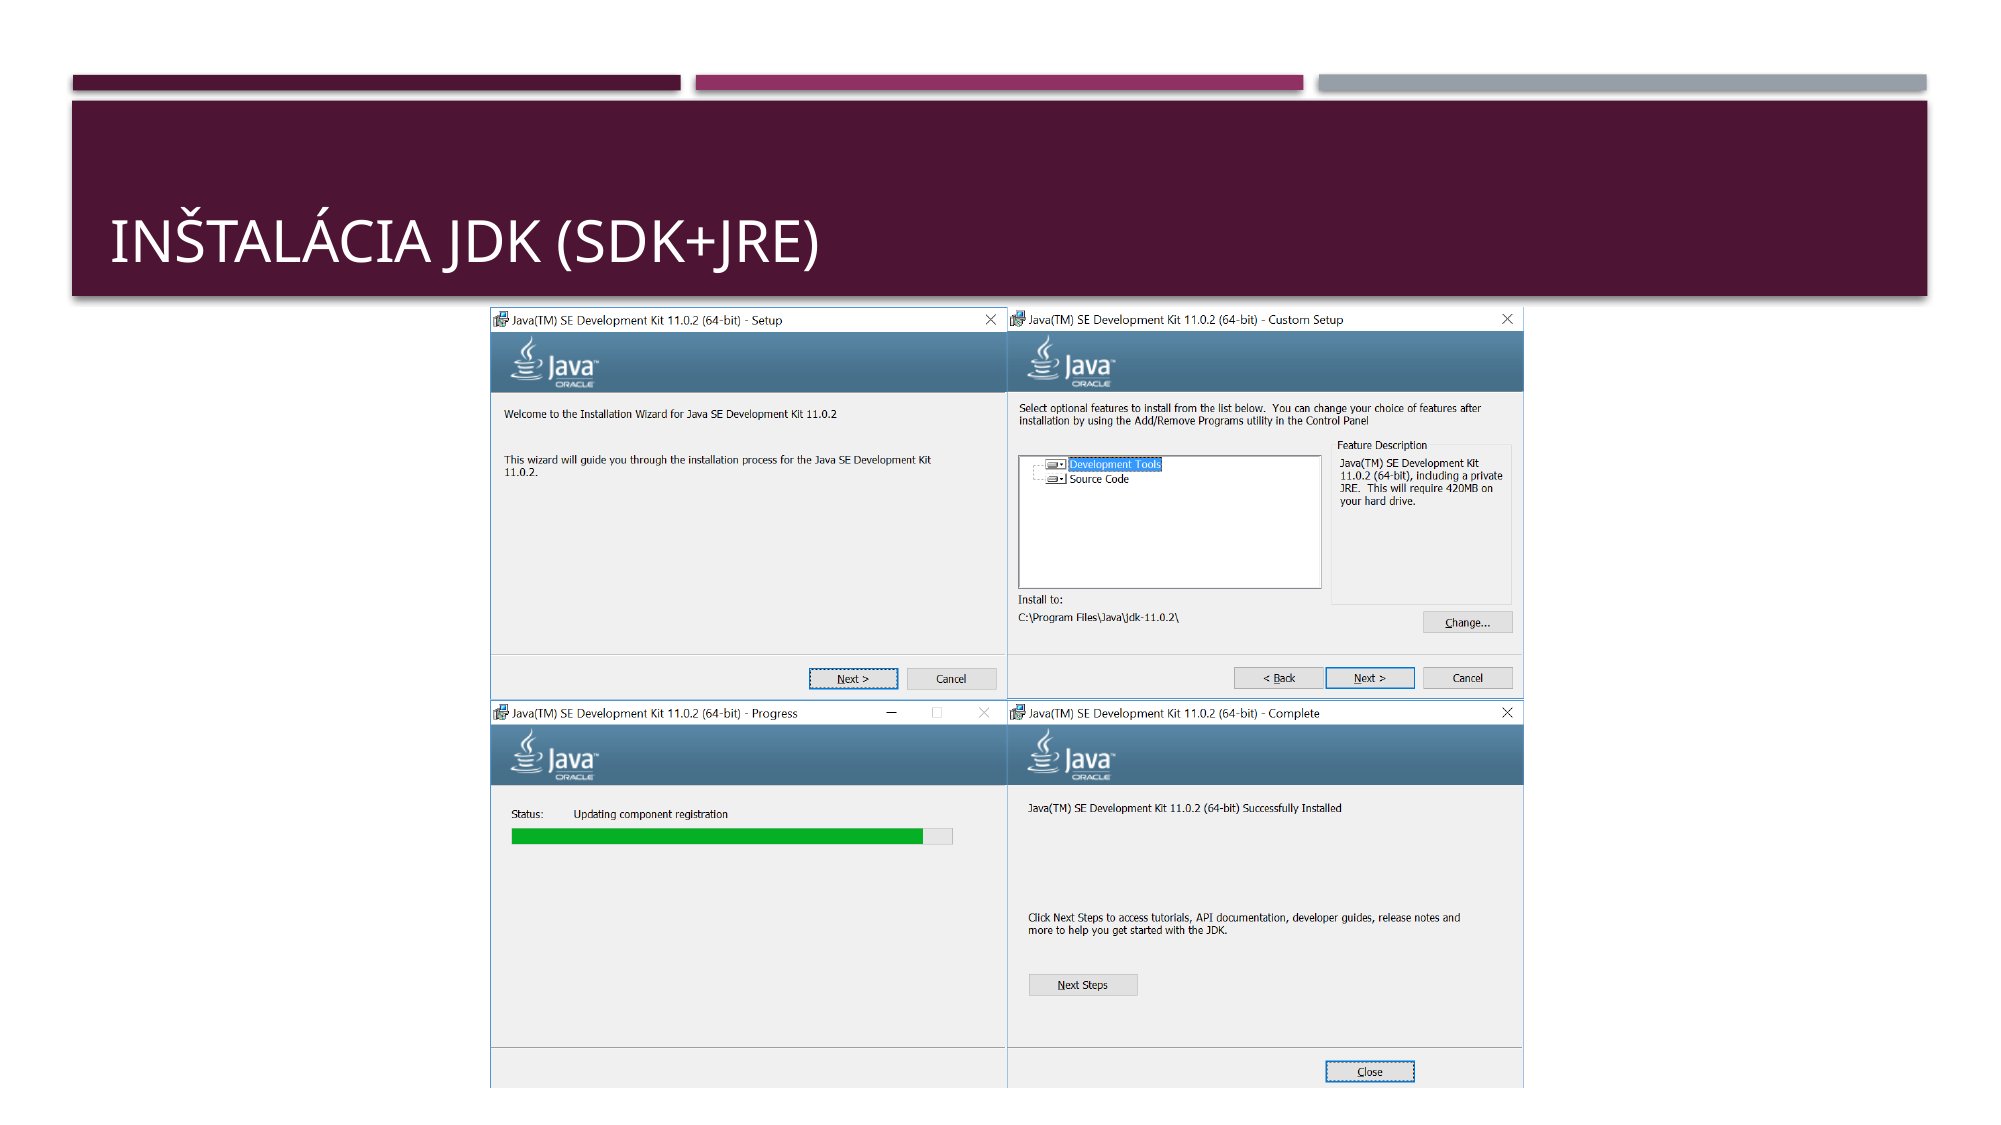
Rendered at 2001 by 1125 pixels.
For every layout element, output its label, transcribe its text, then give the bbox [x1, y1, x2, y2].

picture [490, 306, 1525, 1089]
title Inštalácia JDK (SDK+JRE) [95, 115, 1905, 282]
